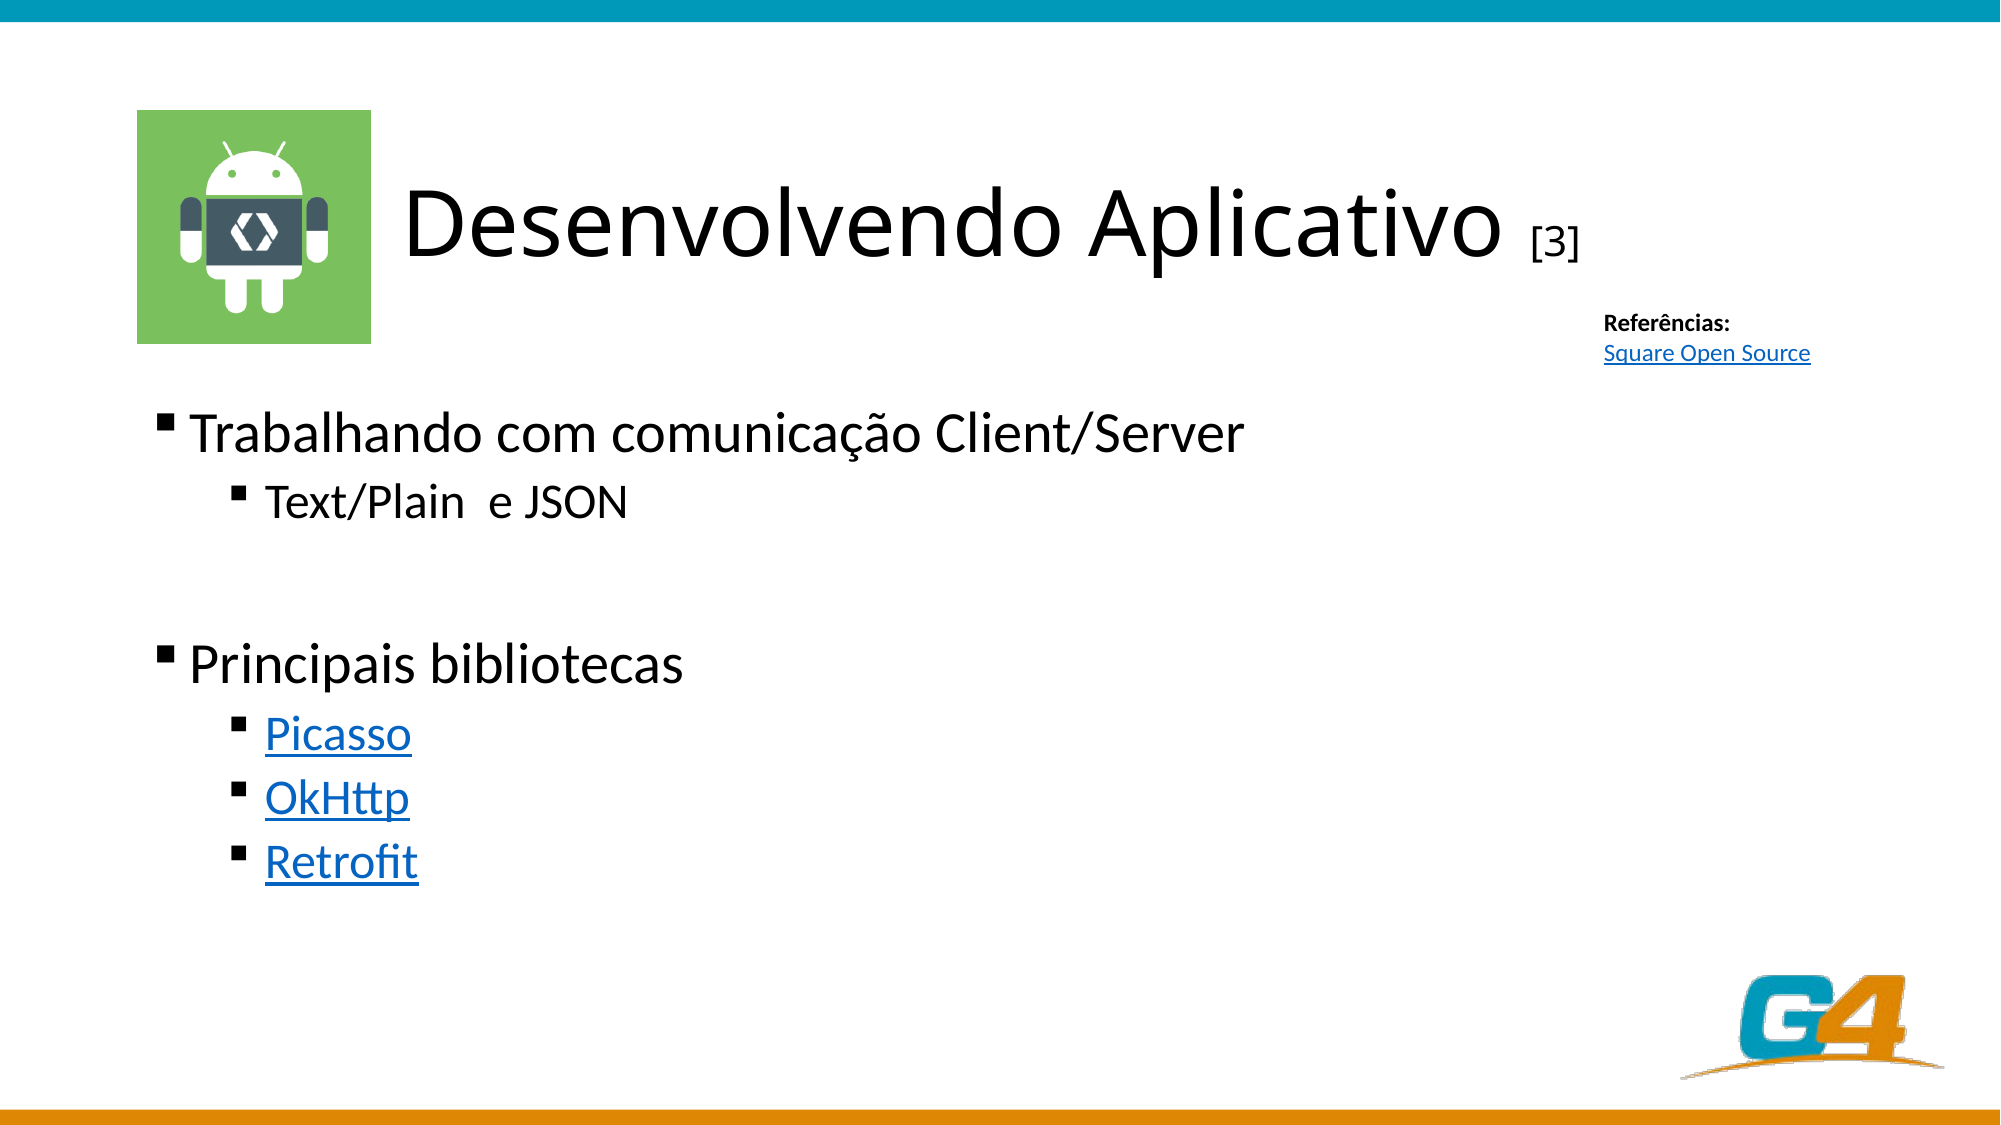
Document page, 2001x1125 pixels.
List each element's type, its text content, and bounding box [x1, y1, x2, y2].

picture [137, 110, 371, 344]
list Trabalhando com comunicação Client/Server Text/Plain e JSON Principais bibliotecas Picasso OkHttp Retrofit [137, 394, 1863, 1014]
text_box Desenvolvendo Aplicativo [3] [386, 118, 1786, 336]
text_box Referências: Square Open Source [1589, 299, 1827, 374]
picture [1670, 963, 1971, 1092]
